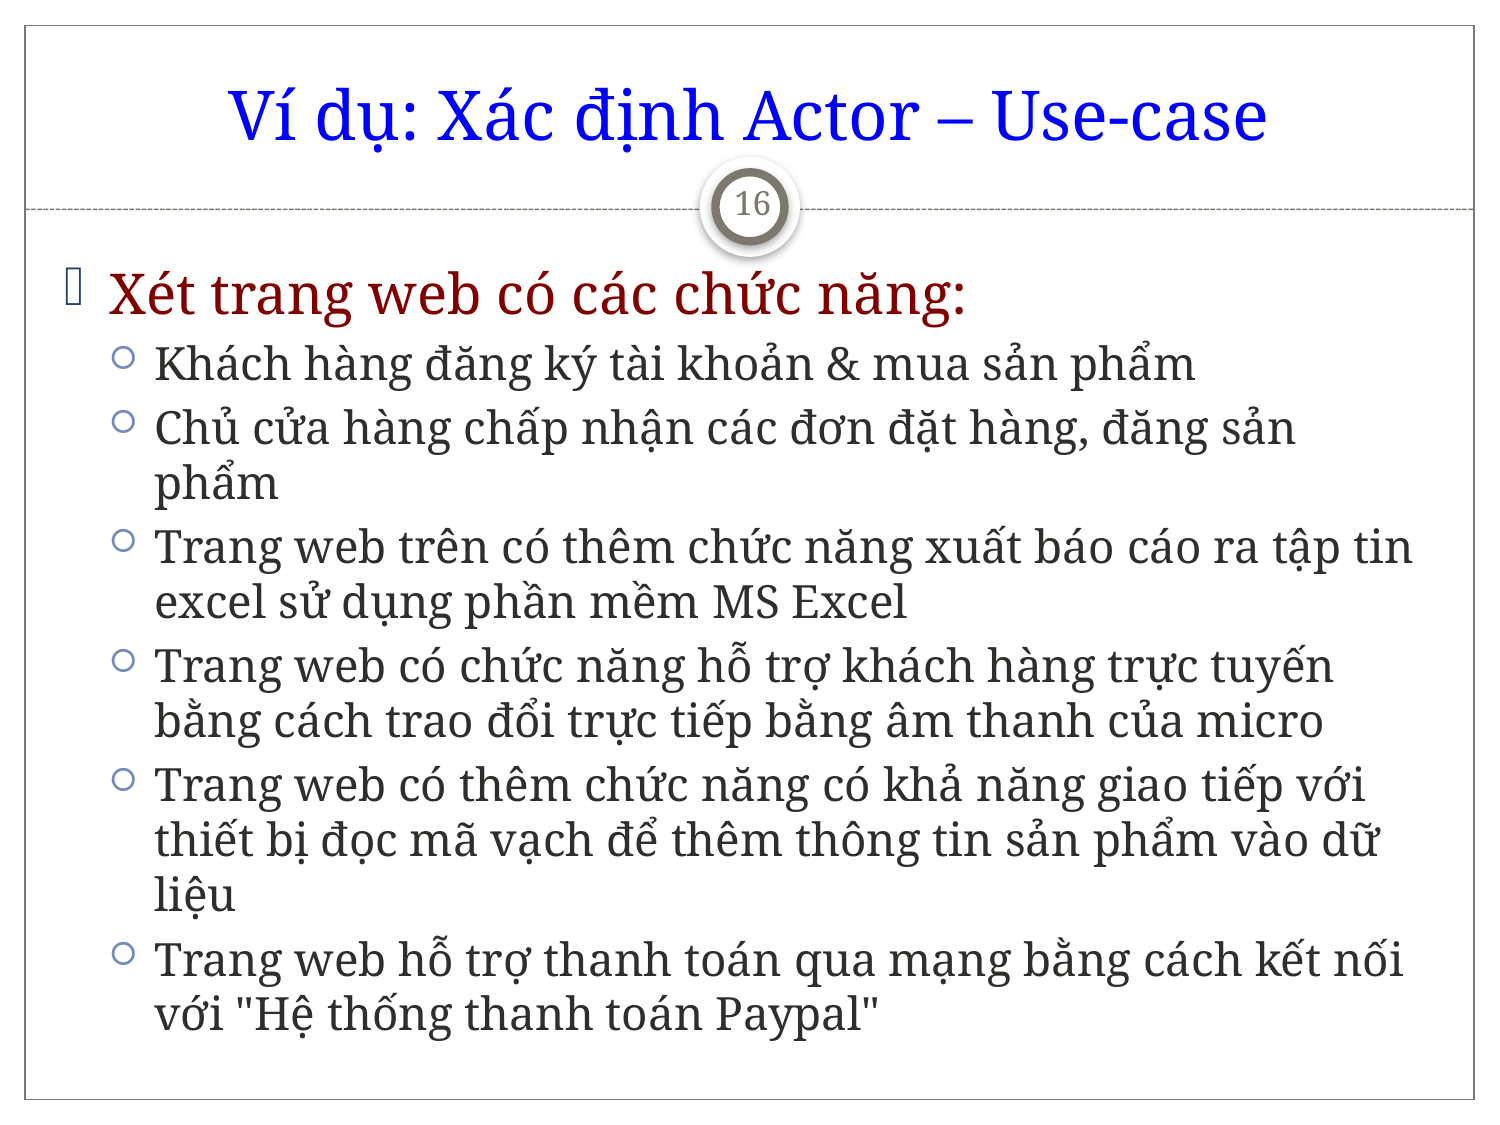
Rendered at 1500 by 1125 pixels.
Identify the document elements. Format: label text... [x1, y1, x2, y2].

list Xét trang web có các chức năng: Khách hàng đăng ký tài khoản & mua sản phẩm Chủ cửa hàng chấp nhận các đơn đặt hàng, đăng sản phẩm Trang web trên có thêm chức năng xuất báo cáo ra tập tin excel sử dụng phần mềm MS Excel Trang web có chức năng hỗ trợ khách hàng trực tuyến bằng cách trao đổi trực tiếp bằng âm thanh của micro Trang web có thêm chức năng có khả năng giao tiếp với thiết bị đọc mã vạch để thêm thông tin sản phẩm vào dữ liệu Trang web hỗ trợ thanh toán qua mạng bằng cách kết nối với "Hệ thống thanh toán Paypal" [49, 250, 1445, 1082]
title Ví dụ: Xác định Actor – Use-case [49, 37, 1450, 162]
slide_number 16 [715, 168, 791, 241]
